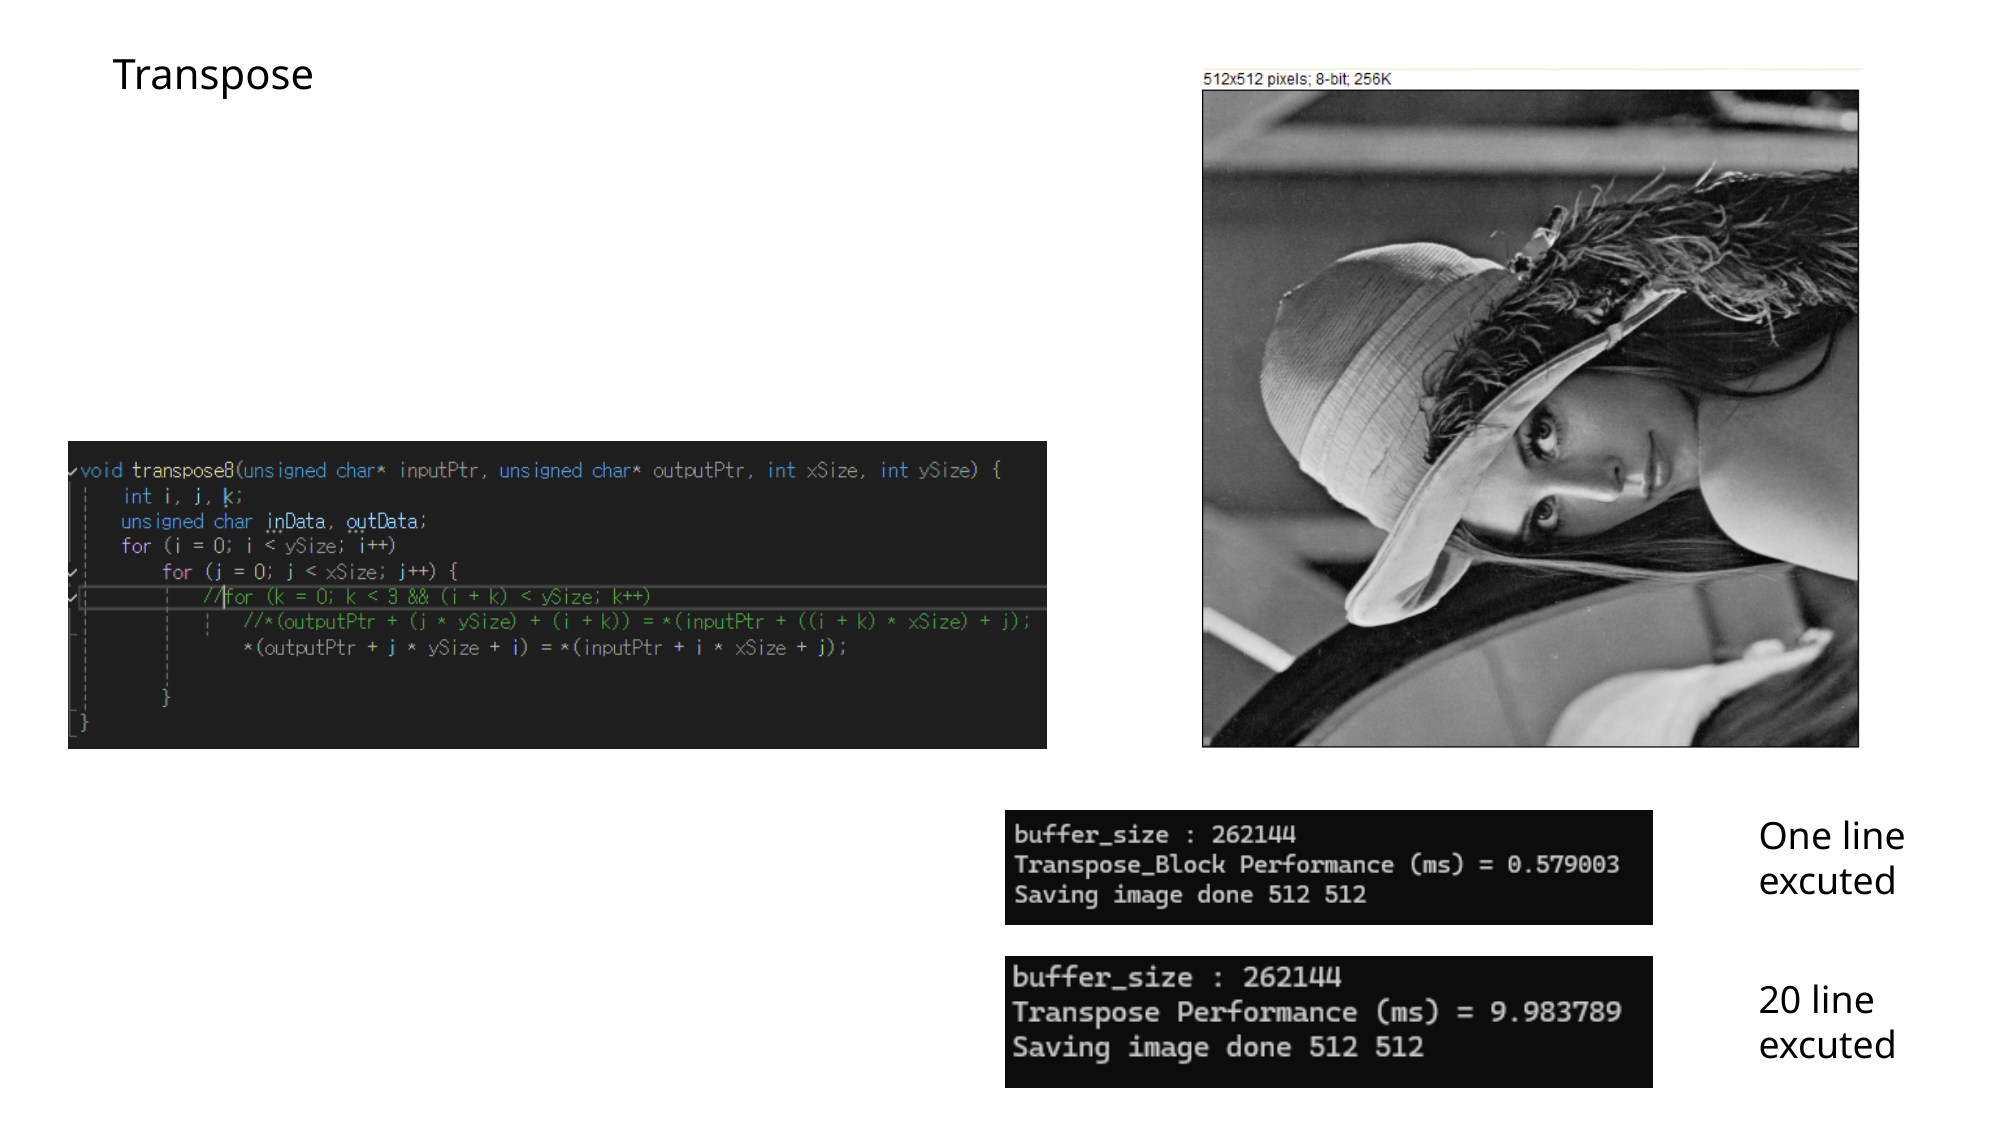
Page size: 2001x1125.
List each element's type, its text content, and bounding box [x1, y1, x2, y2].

picture [1005, 809, 1654, 926]
picture [1005, 955, 1654, 1089]
text_box 20 line excuted [1743, 968, 1922, 1074]
text_box One line excuted [1743, 804, 1922, 910]
picture [68, 441, 1047, 749]
text_box Transpose [98, 40, 717, 105]
picture [1201, 68, 1863, 749]
